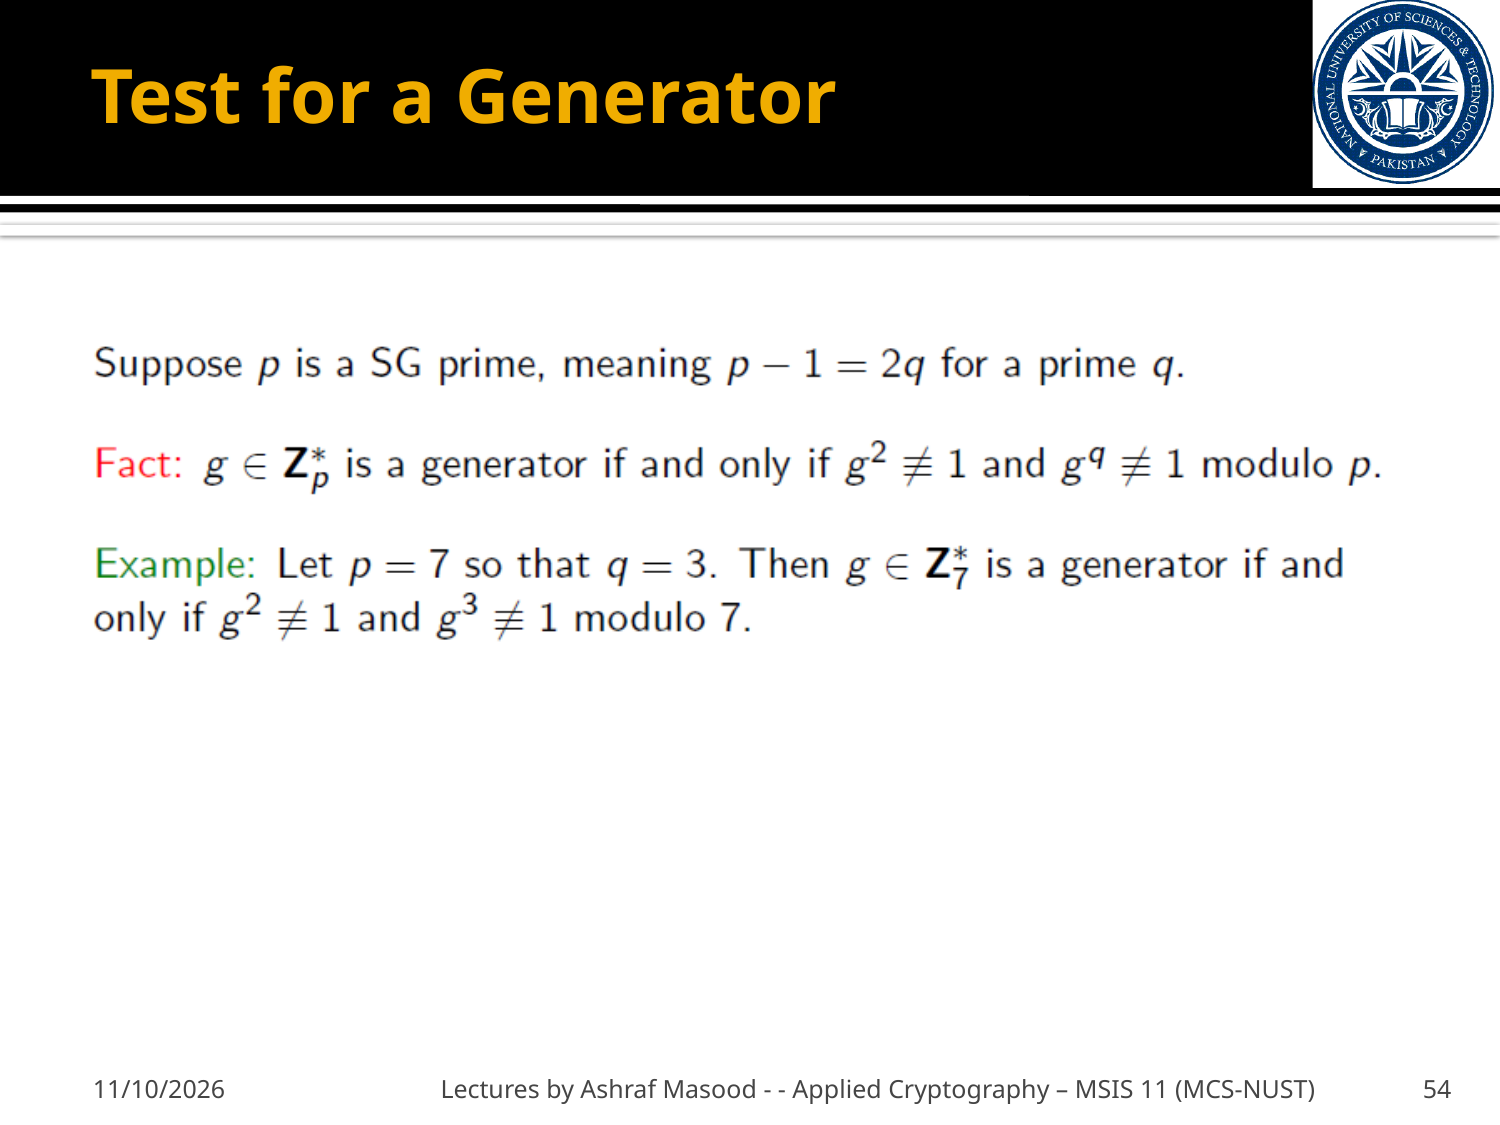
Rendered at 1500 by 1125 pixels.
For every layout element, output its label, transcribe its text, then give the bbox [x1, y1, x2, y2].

picture [74, 312, 1403, 665]
footer Lectures by Ashraf Masood - - Applied Cryptography – MSIS 11 (MCS-NUST) [433, 1062, 1337, 1108]
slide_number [75, 1062, 425, 1108]
picture [1312, 0, 1500, 188]
slide_number 54 [1345, 1062, 1467, 1108]
title Test for a Generator [75, 12, 1313, 175]
